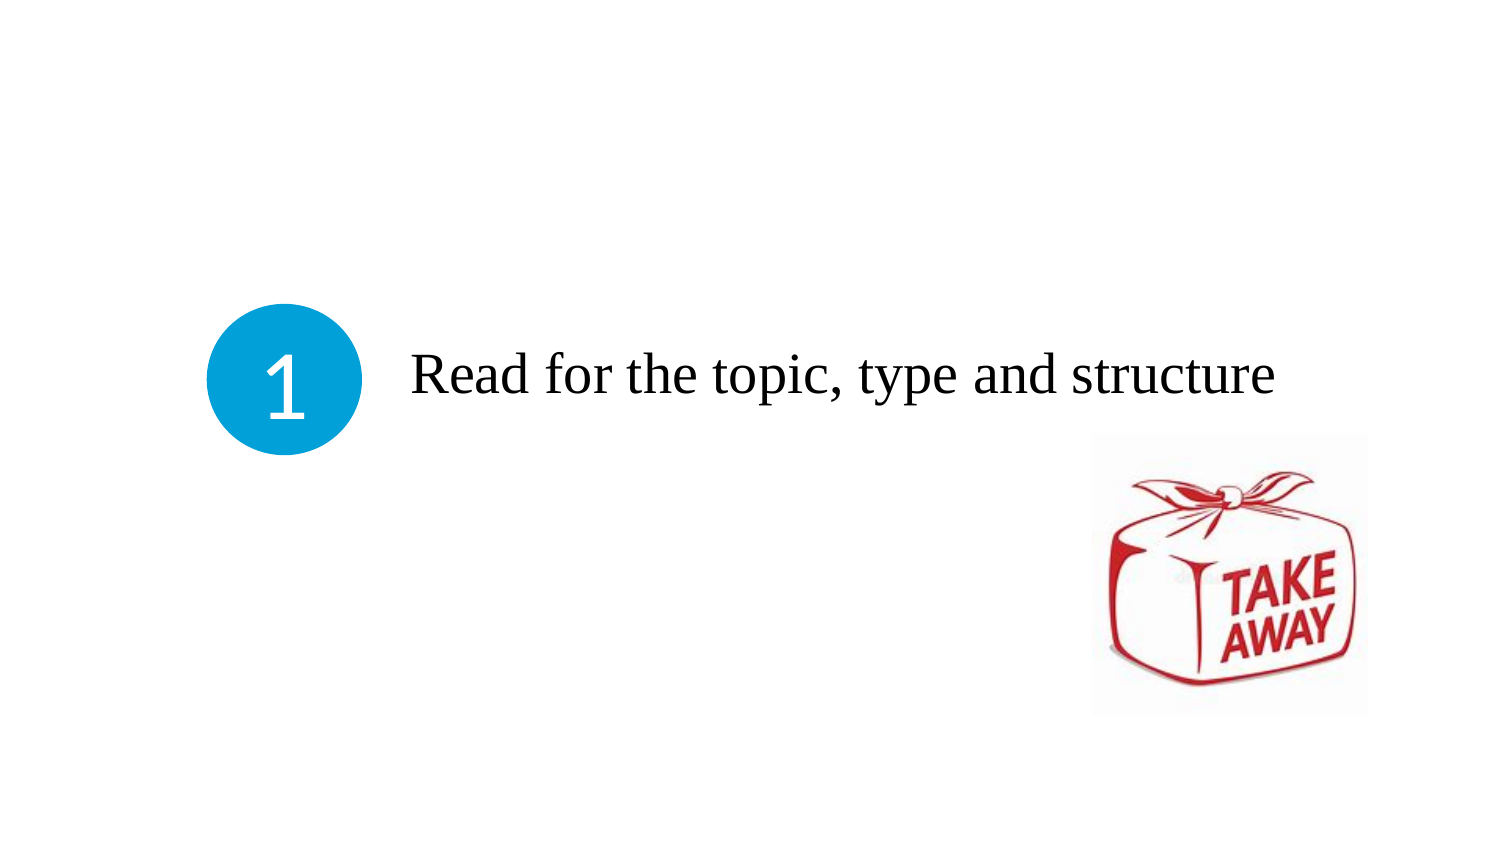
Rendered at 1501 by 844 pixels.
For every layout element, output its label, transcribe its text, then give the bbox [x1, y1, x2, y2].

text_box 1 [205, 302, 364, 457]
picture [1092, 433, 1368, 716]
text_box Read for the topic, type and structure [395, 327, 1463, 483]
